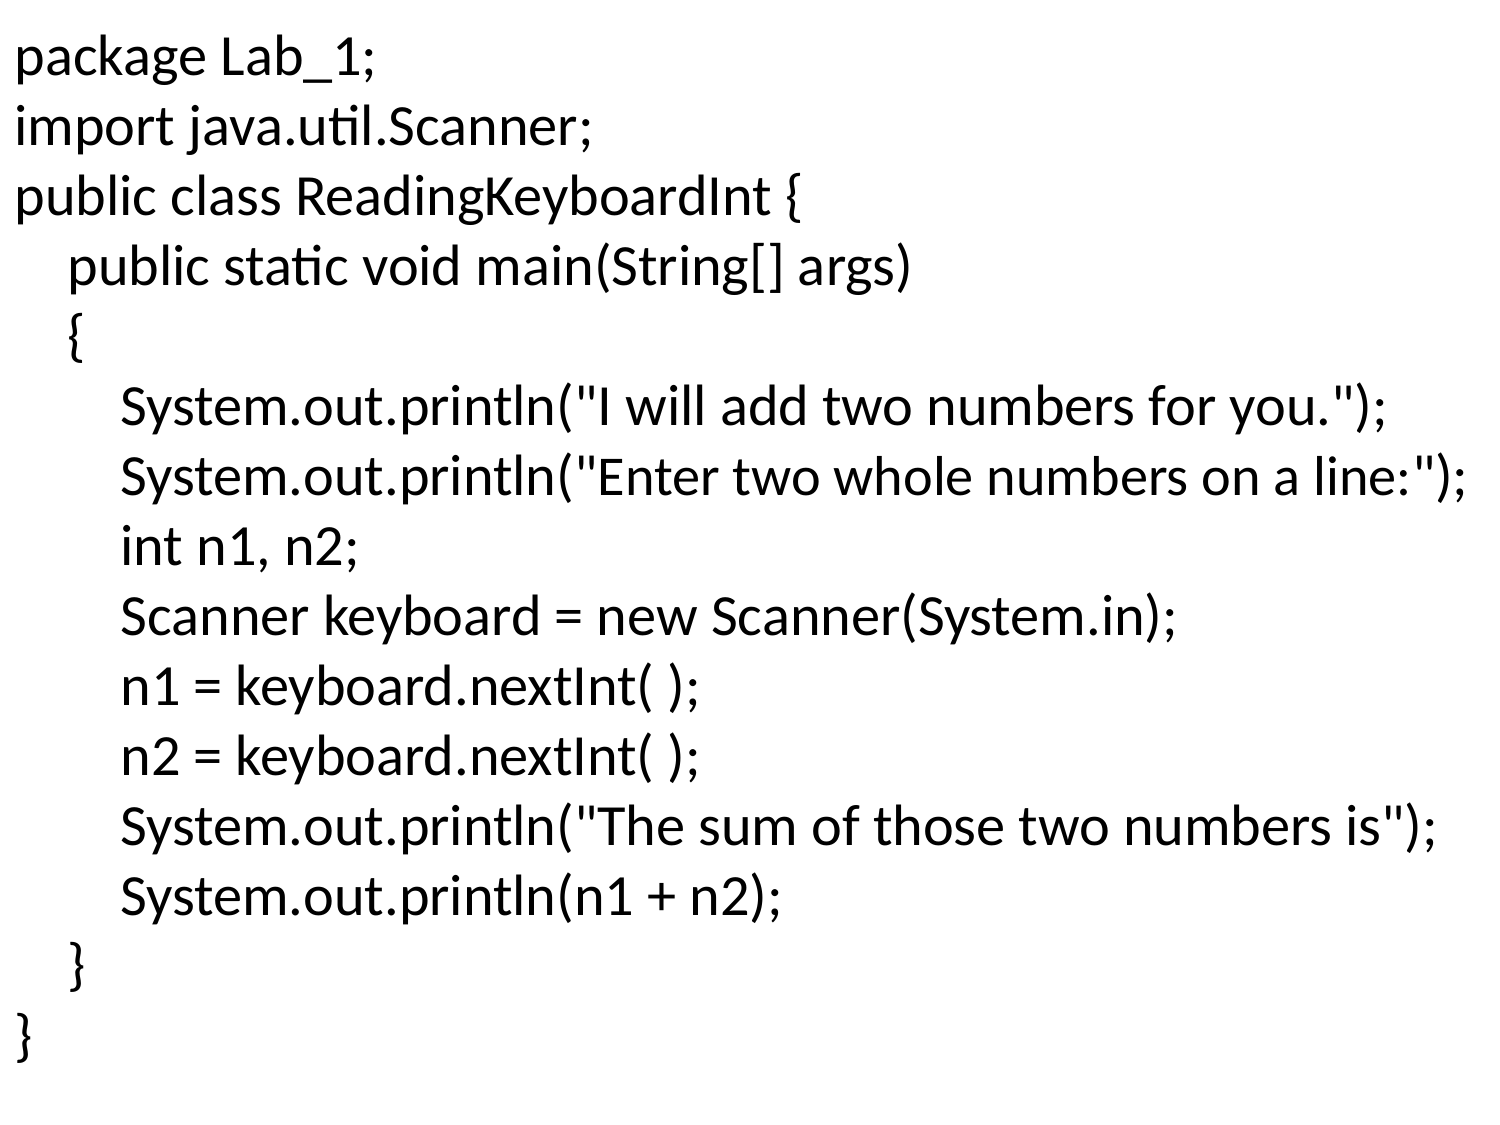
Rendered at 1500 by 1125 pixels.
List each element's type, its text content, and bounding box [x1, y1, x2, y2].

text_box package Lab_1; import java.util.Scanner; public class ReadingKeyboardInt { public static void main(String[] args) { System.out.println("I will add two numbers for you."); System.out.println("Enter two whole numbers on a line:"); int n1, n2; Scanner keyboard = new Scanner(System.in); n1 = keyboard.nextInt( ); n2 = keyboard.nextInt( ); System.out.println("The sum of those two numbers is"); System.out.println(n1 + n2); } } [0, 9, 1500, 1075]
